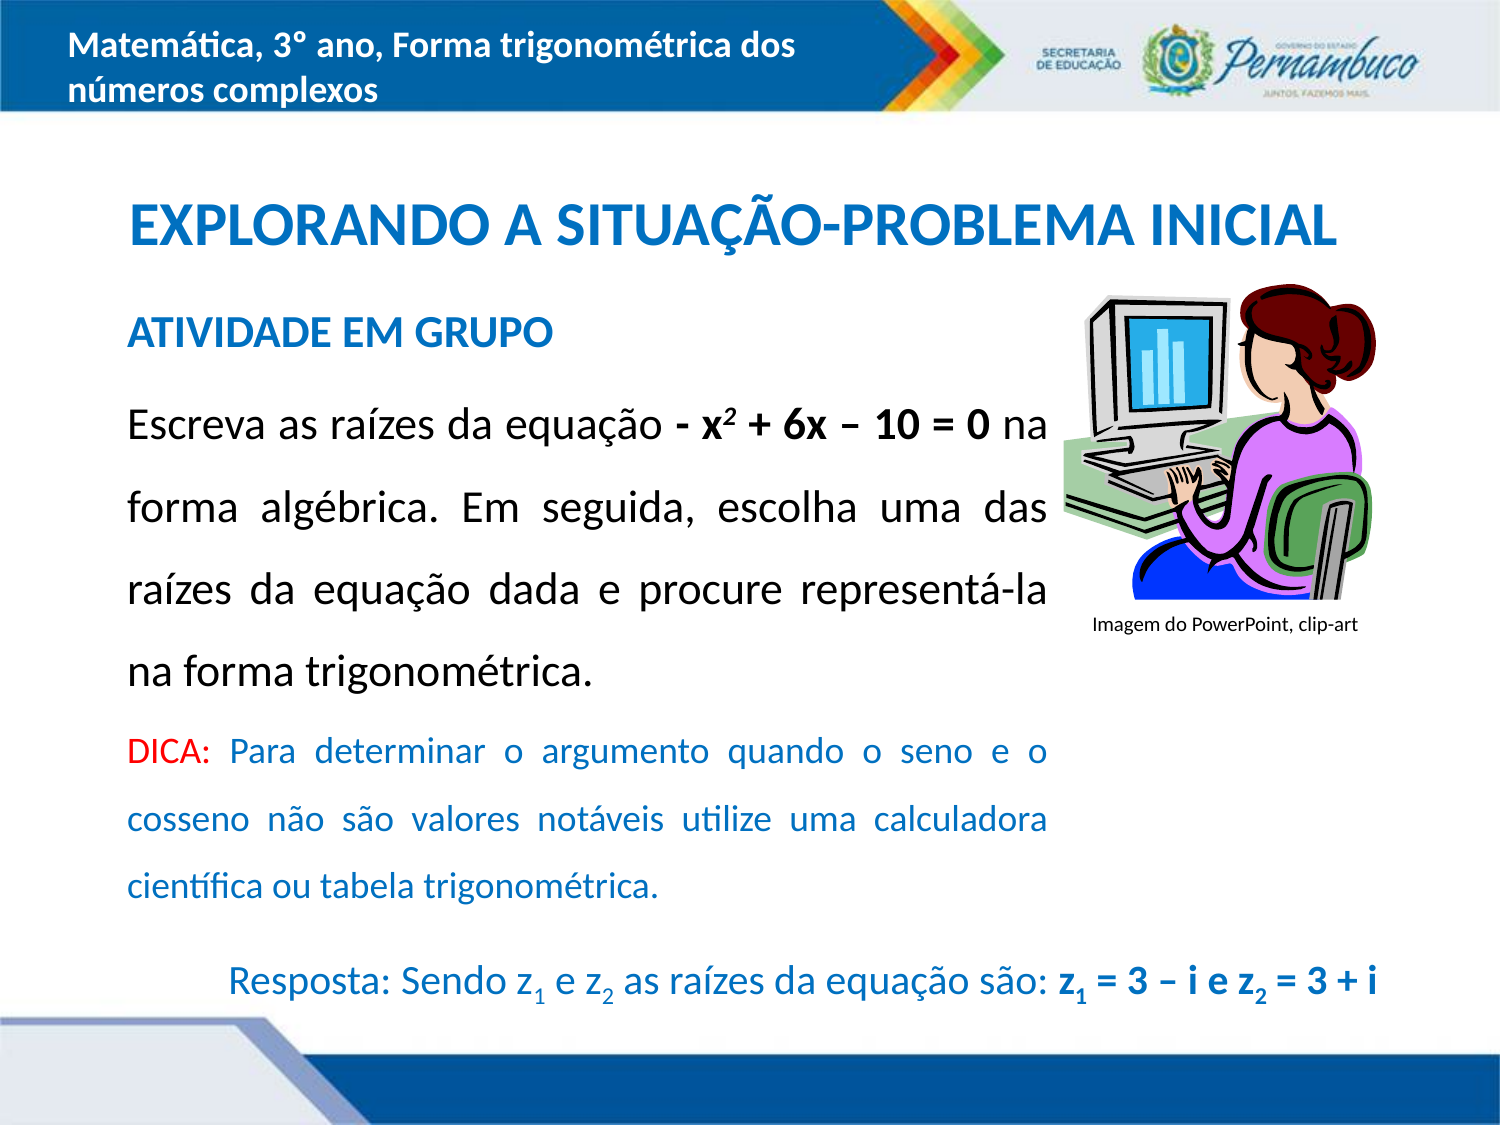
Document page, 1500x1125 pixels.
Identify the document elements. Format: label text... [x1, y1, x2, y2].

text_box Matemática, 3º ano, Forma trigonométrica dos números complexos [52, 12, 869, 164]
text_box ATIVIDADE EM GRUPO Escreva as raízes da equação - x2 + 6x – 10 = 0 na forma algébrica. Em seguida, escolha uma das raízes da equação dada e procure representá-la na forma trigonométrica. DICA: Para determinar o argumento quando o seno e o cosseno não são valores notáveis utilize uma calculadora científica ou tabela trigonométrica. [112, 267, 1064, 616]
picture [0, 0, 1500, 1125]
text_box Imagem do PowerPoint, clip-art [1077, 610, 1374, 644]
text_box EXPLORANDO A SITUAÇÃO-PROBLEMA INICIAL [61, 100, 1408, 266]
text_box Resposta: Sendo z1 e z2 as raízes da equação são: z1 = 3 – i e z2 = 3 + i [138, 916, 1403, 1017]
